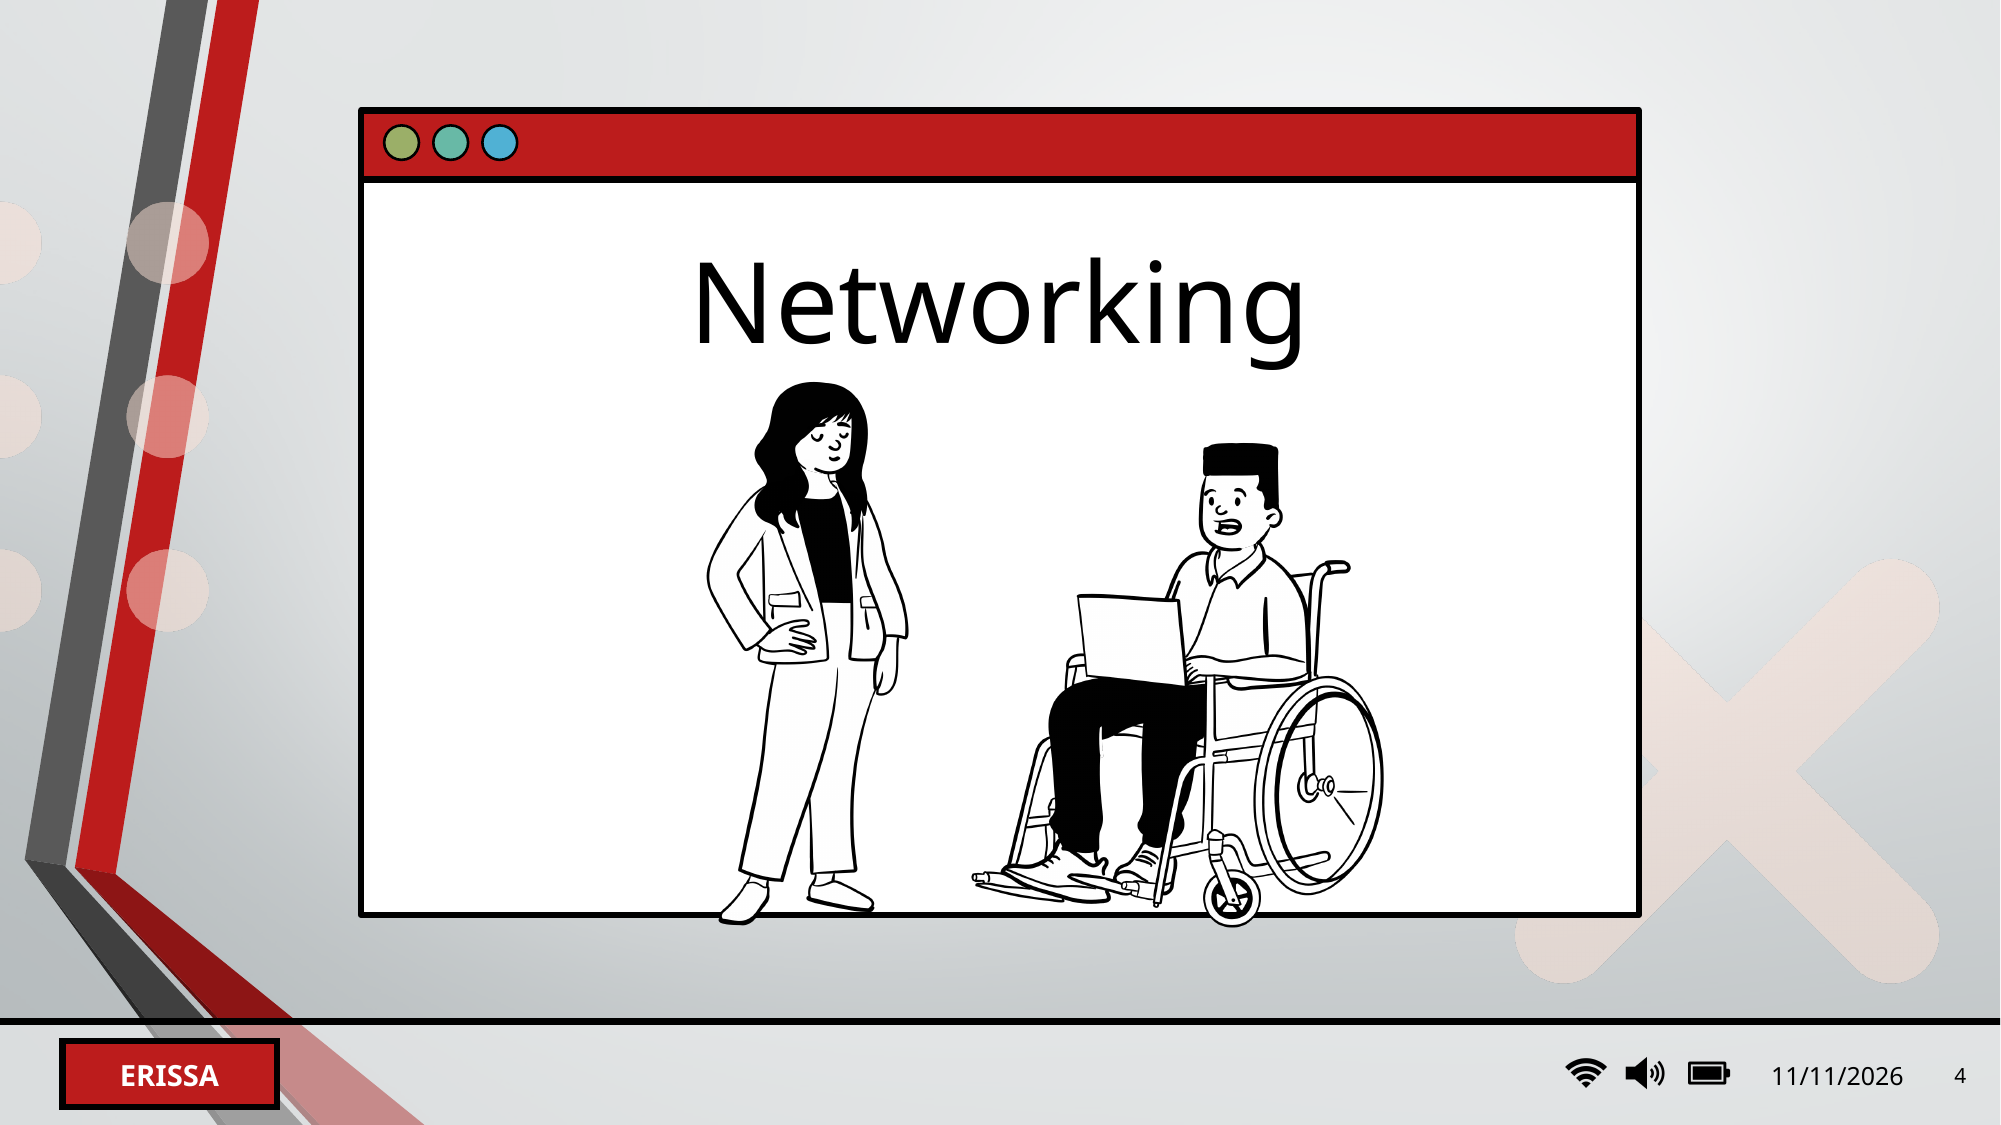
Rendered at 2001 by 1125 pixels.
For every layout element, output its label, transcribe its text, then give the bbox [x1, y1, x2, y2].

slide_number 4 [1918, 1021, 2000, 1125]
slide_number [1731, 1021, 1918, 1125]
title Networking [387, 217, 1613, 379]
list Erissa [59, 1038, 280, 1110]
picture [1686, 1050, 1731, 1096]
picture [0, 183, 227, 650]
picture [1563, 1050, 1609, 1096]
picture [1497, 541, 1957, 1001]
picture [1624, 1050, 1670, 1096]
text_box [698, 377, 912, 931]
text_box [965, 440, 1393, 935]
